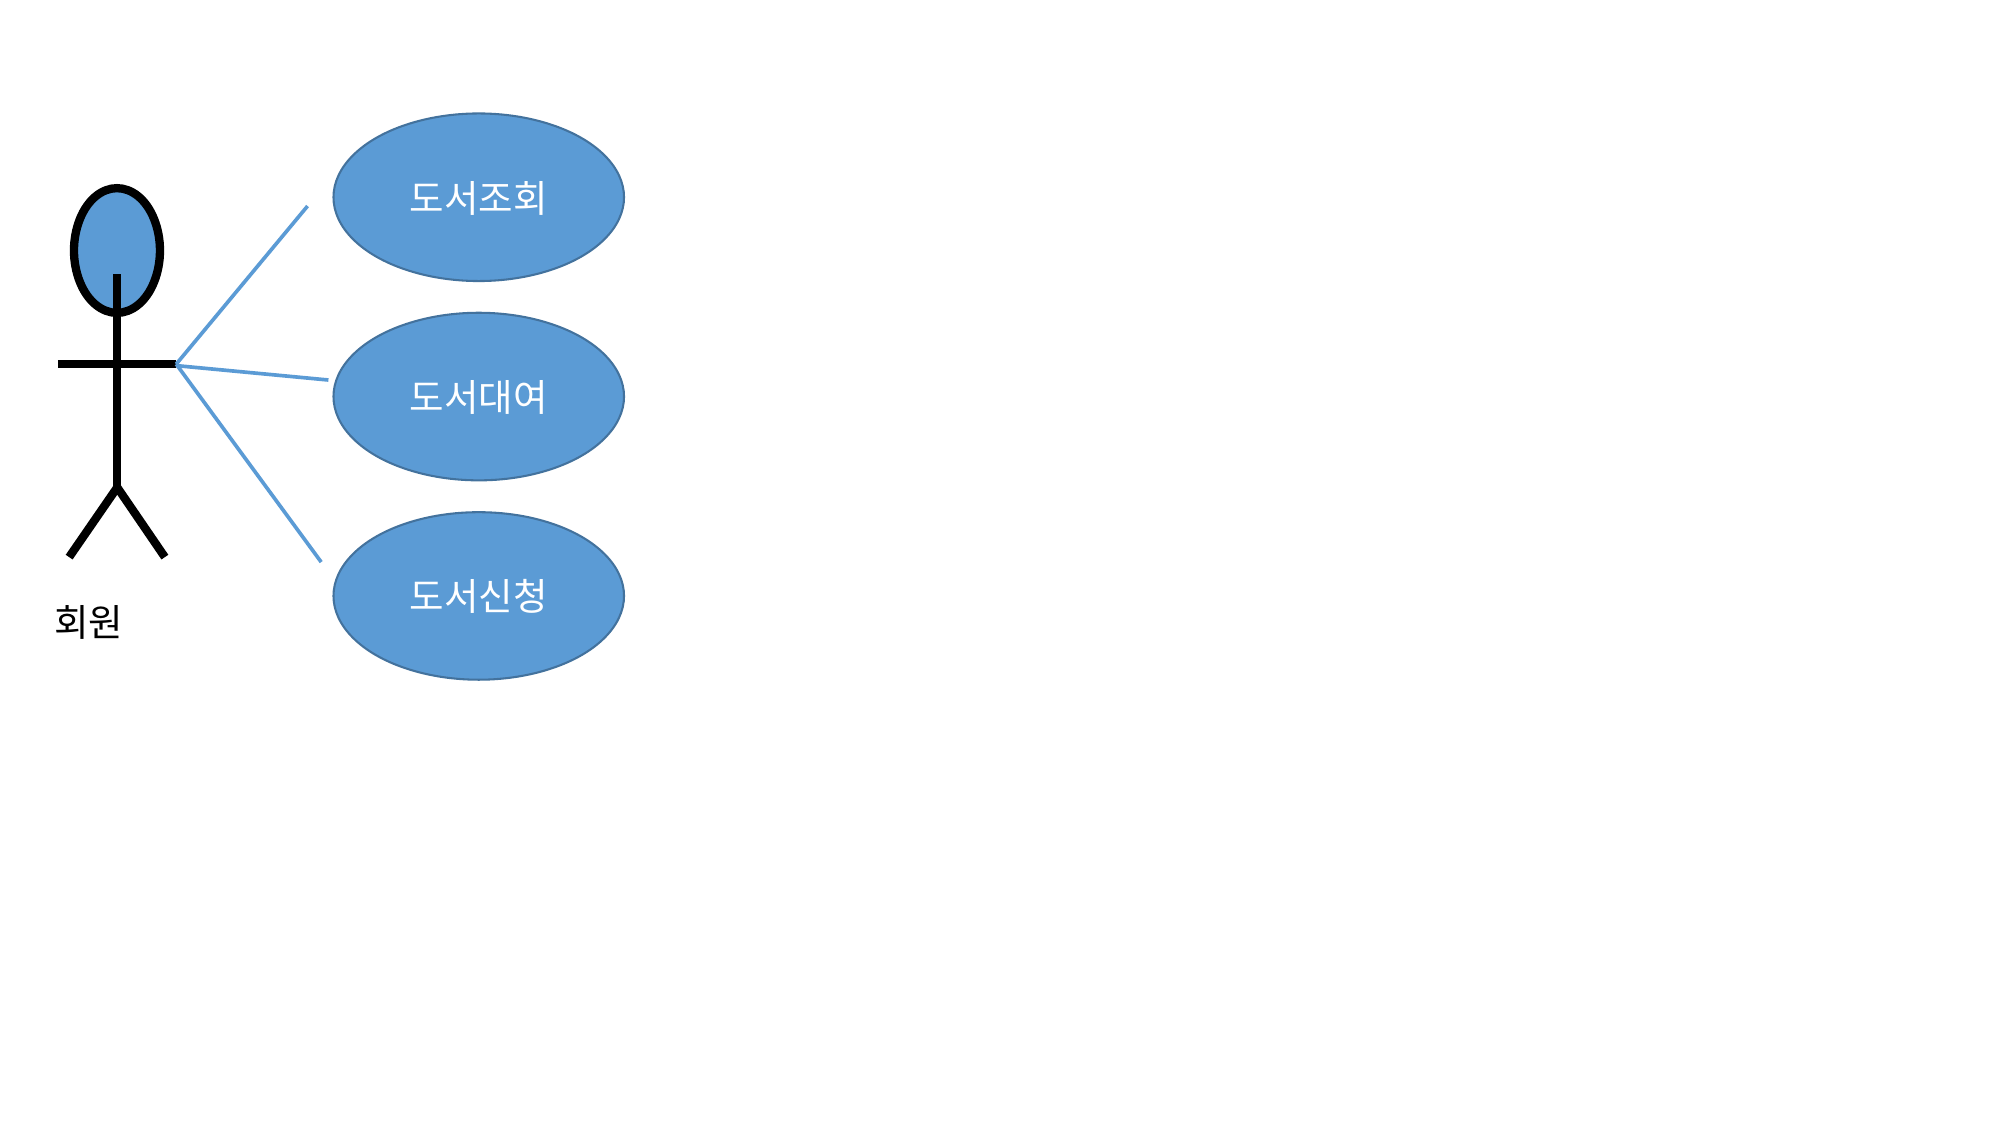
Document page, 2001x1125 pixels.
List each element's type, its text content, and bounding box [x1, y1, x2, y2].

text_box 회원 [39, 592, 177, 652]
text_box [57, 188, 177, 558]
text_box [176, 364, 322, 563]
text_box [176, 206, 308, 364]
text_box 도서조회 [332, 112, 626, 283]
text_box 도서대여 [332, 311, 626, 482]
text_box 도서신청 [332, 511, 626, 681]
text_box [322, 365, 329, 380]
